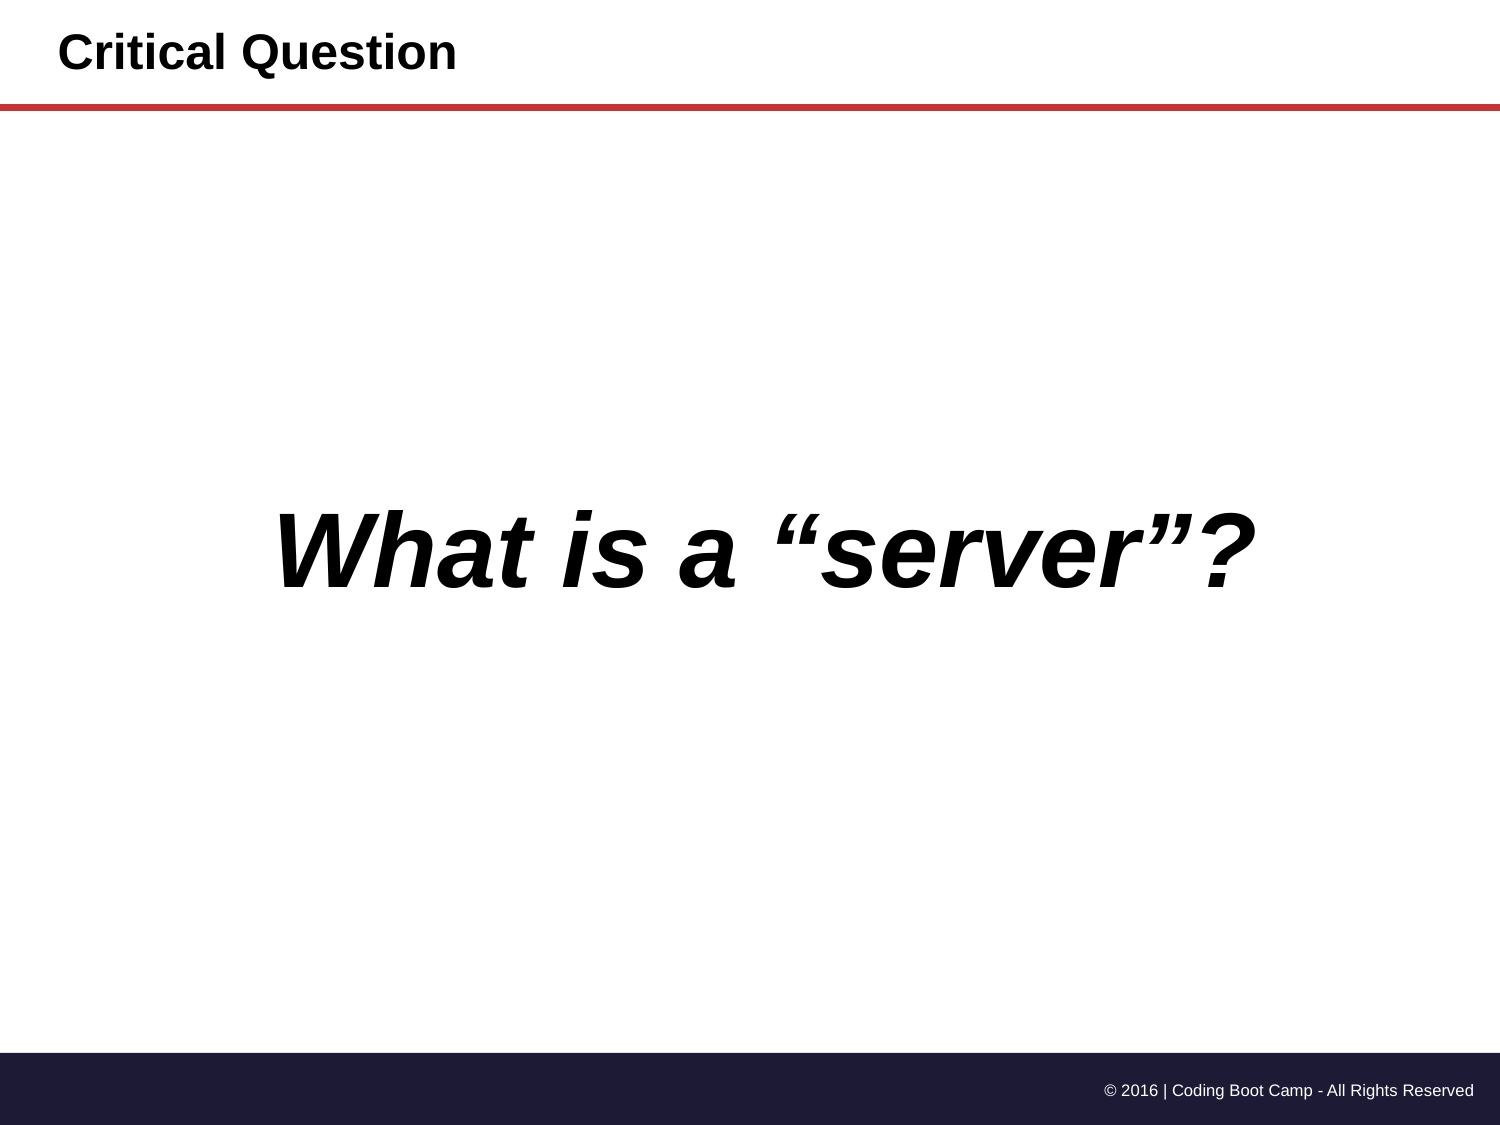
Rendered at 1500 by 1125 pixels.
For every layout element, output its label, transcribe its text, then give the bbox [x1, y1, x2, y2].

title Critical Question [49, 0, 948, 108]
text_box What is a “server”? [235, 485, 1296, 620]
